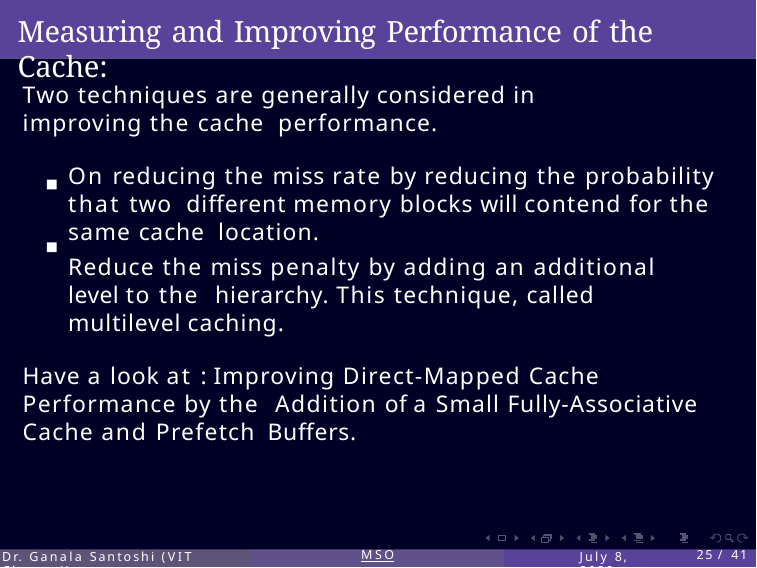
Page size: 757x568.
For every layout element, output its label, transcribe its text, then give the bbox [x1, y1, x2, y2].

title Measuring and Improving Performance of the Cache: [15, 10, 698, 108]
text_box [0, 549, 757, 568]
text_box Two techniques are generally considered in improving the cache performance. On reducing the miss rate by reducing the probability that two different memory blocks will contend for the same cache location. Reduce the miss penalty by adding an additional level to the hierarchy. This technique, called multilevel caching. Have a look at : Improving Direct-Mapped Cache Performance by the Addition of a Small Fully-Associative Cache and Prefetch Buffers. [20, 79, 724, 445]
